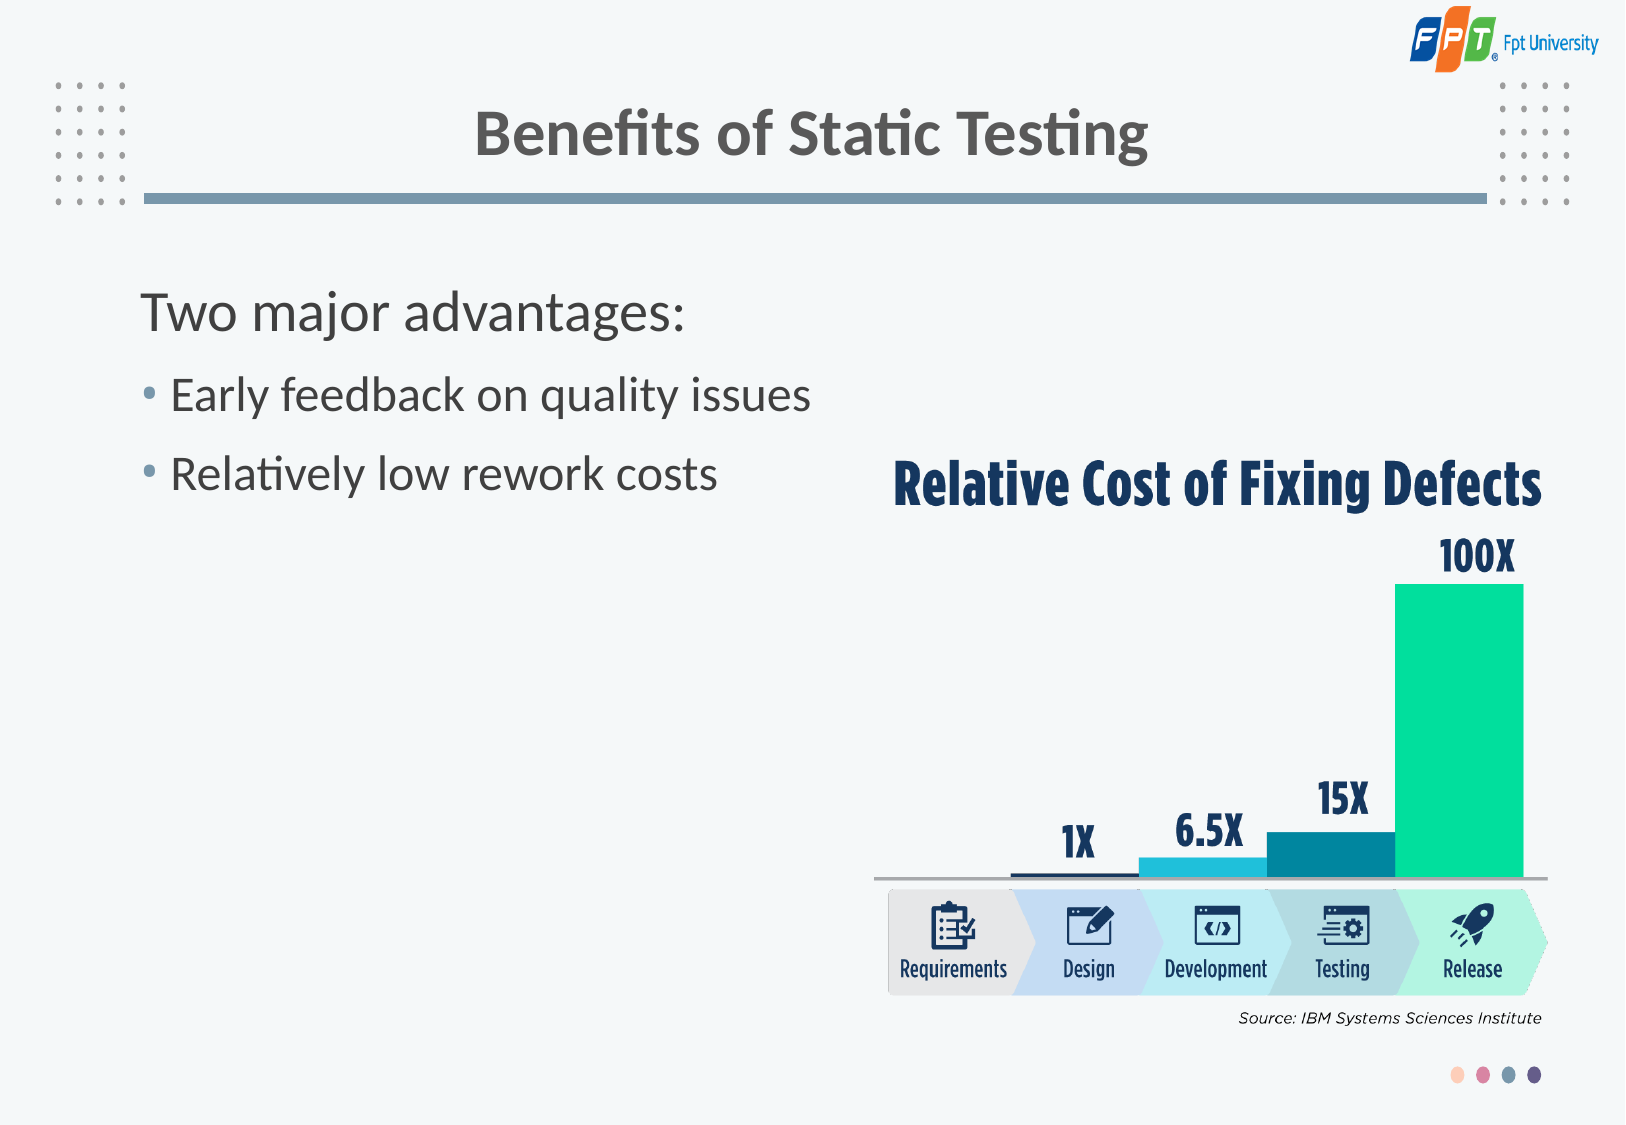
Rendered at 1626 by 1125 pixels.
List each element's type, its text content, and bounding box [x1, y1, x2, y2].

picture [1383, 6, 1624, 88]
title Benefits of Static Testing [111, 60, 1514, 208]
list Two major advantages: Early feedback on quality issues Relatively low rework costs [125, 259, 900, 1110]
picture [868, 453, 1558, 1030]
